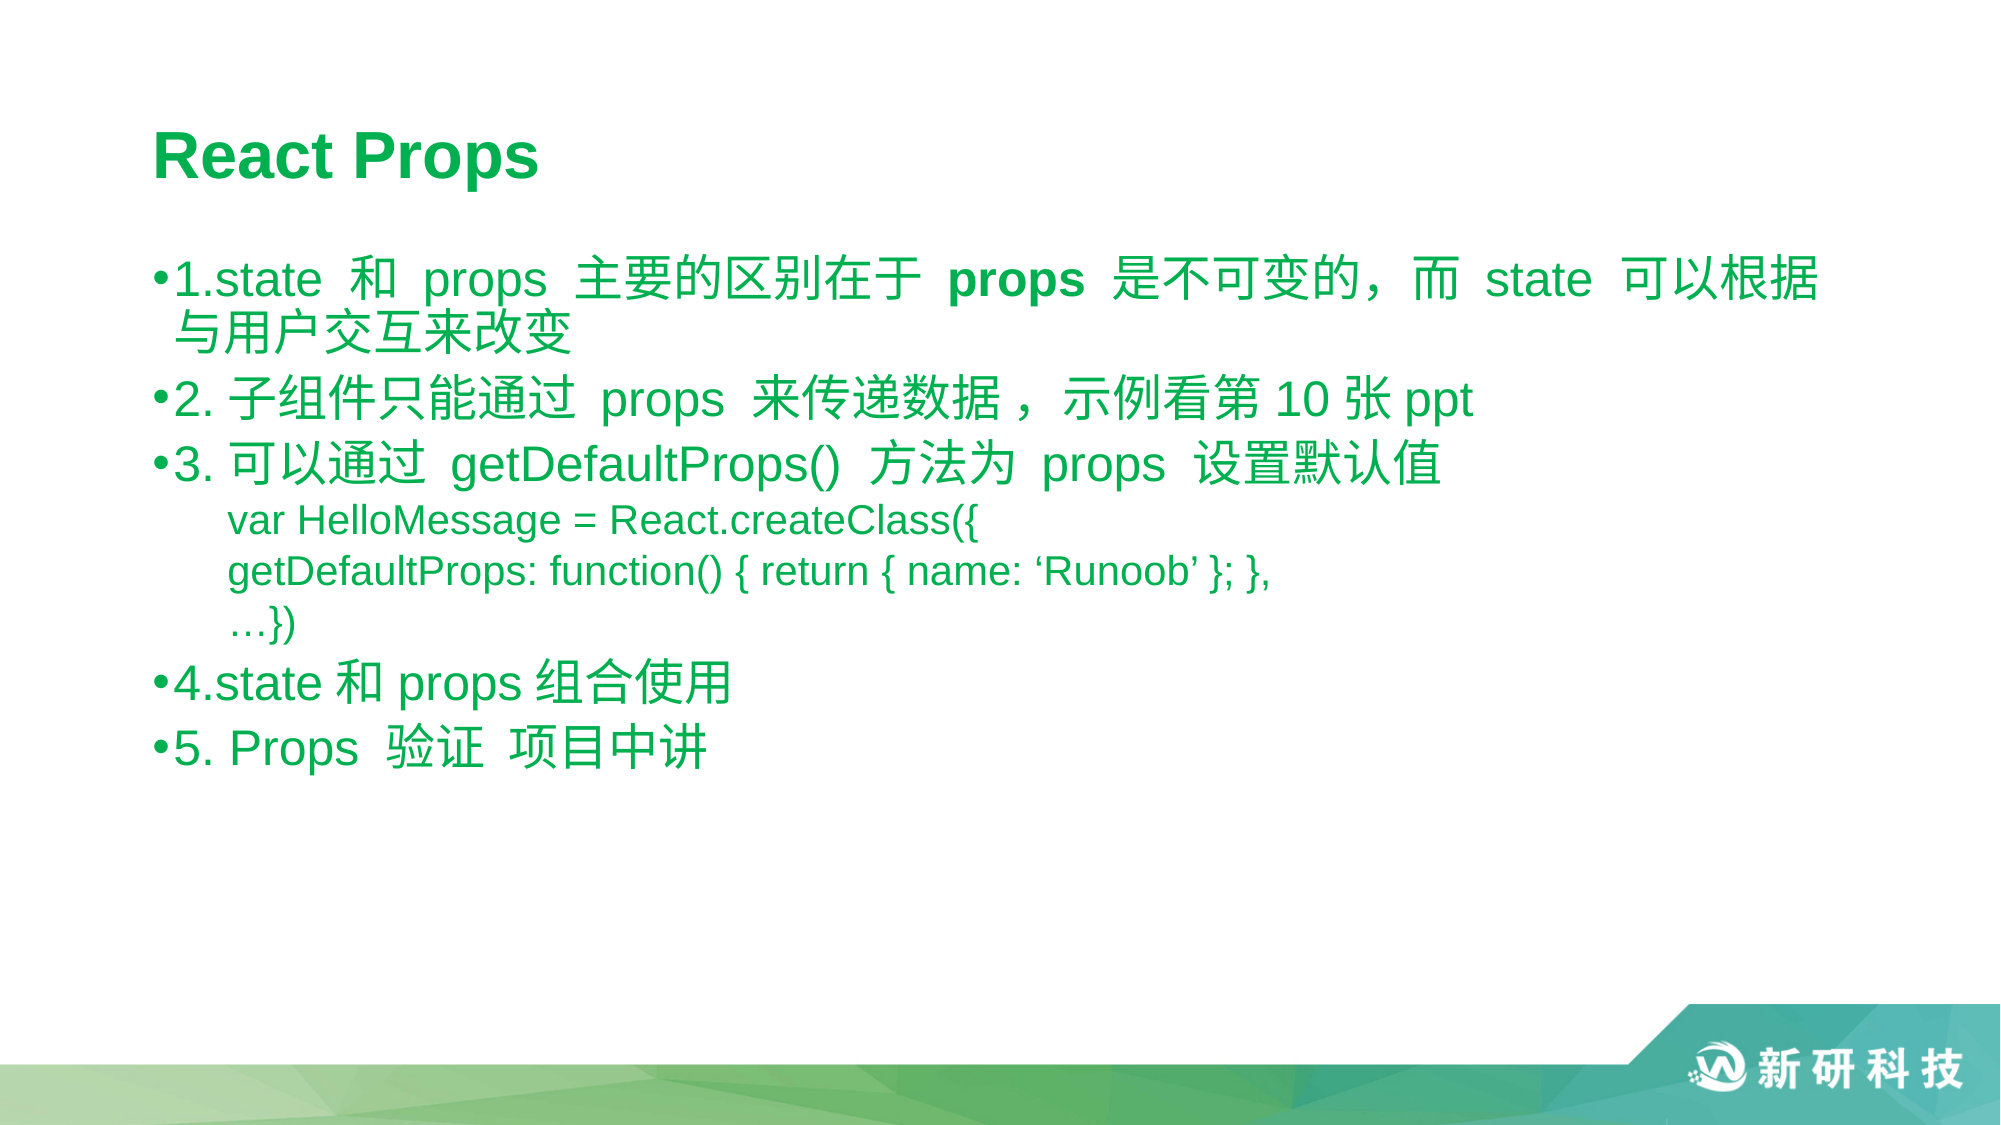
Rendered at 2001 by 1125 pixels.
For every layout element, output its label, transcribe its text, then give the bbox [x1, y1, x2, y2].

title React Props [137, 113, 1863, 245]
list 1.state 和 props 主要的区别在于 props 是不可变的，而 state 可以根据与用户交互来改变 2.子组件只能通过 props 来传递数据 ，示例看第10张ppt 3.可以通过 getDefaultProps() 方法为 props 设置默认值 var HelloMessage = React.createClass({ getDefaultProps: function() { return { name: ‘Runoob’ }; }, …}) 4.state和props组合使用 5. Props 验证 项目中讲 [137, 245, 1863, 1038]
picture [0, 0, 2001, 1125]
